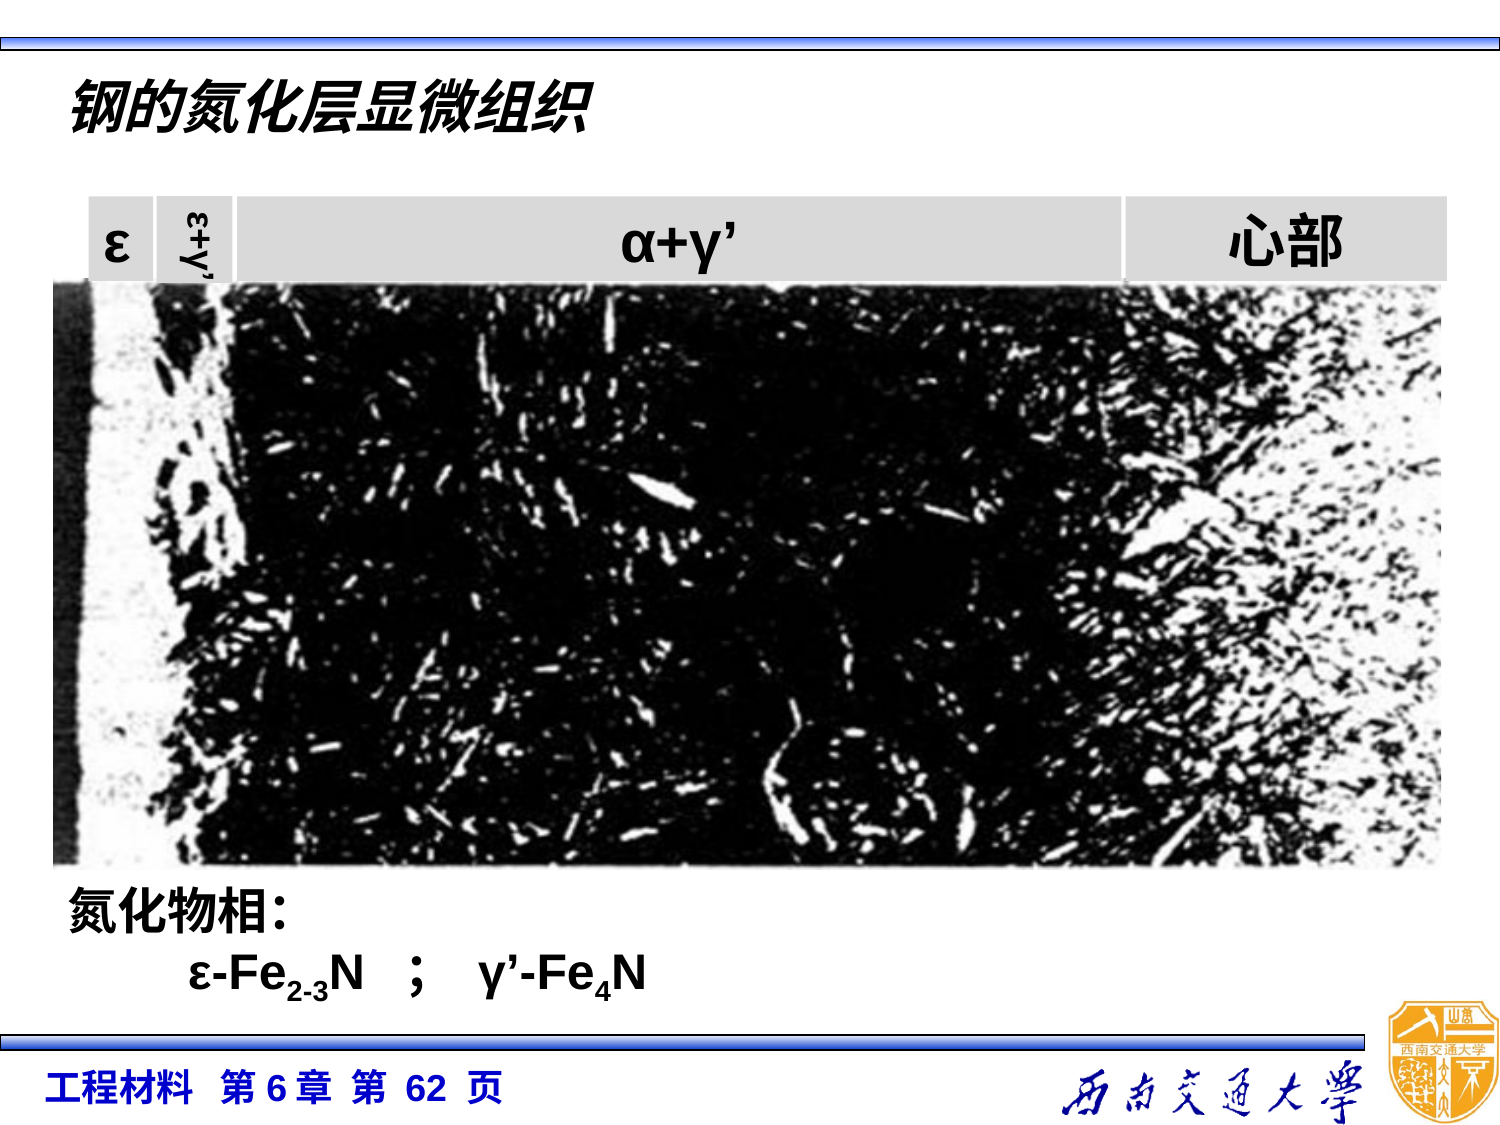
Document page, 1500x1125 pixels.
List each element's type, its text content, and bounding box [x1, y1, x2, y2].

picture [1387, 999, 1500, 1125]
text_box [88, 195, 1448, 284]
text_box 氮化物相： ε-Fe2-3N ； γ’-Fe4N [53, 876, 1199, 1015]
picture [1062, 1059, 1363, 1125]
title 钢的氮化层显微组织 [49, 62, 1451, 185]
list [52, 278, 1442, 870]
